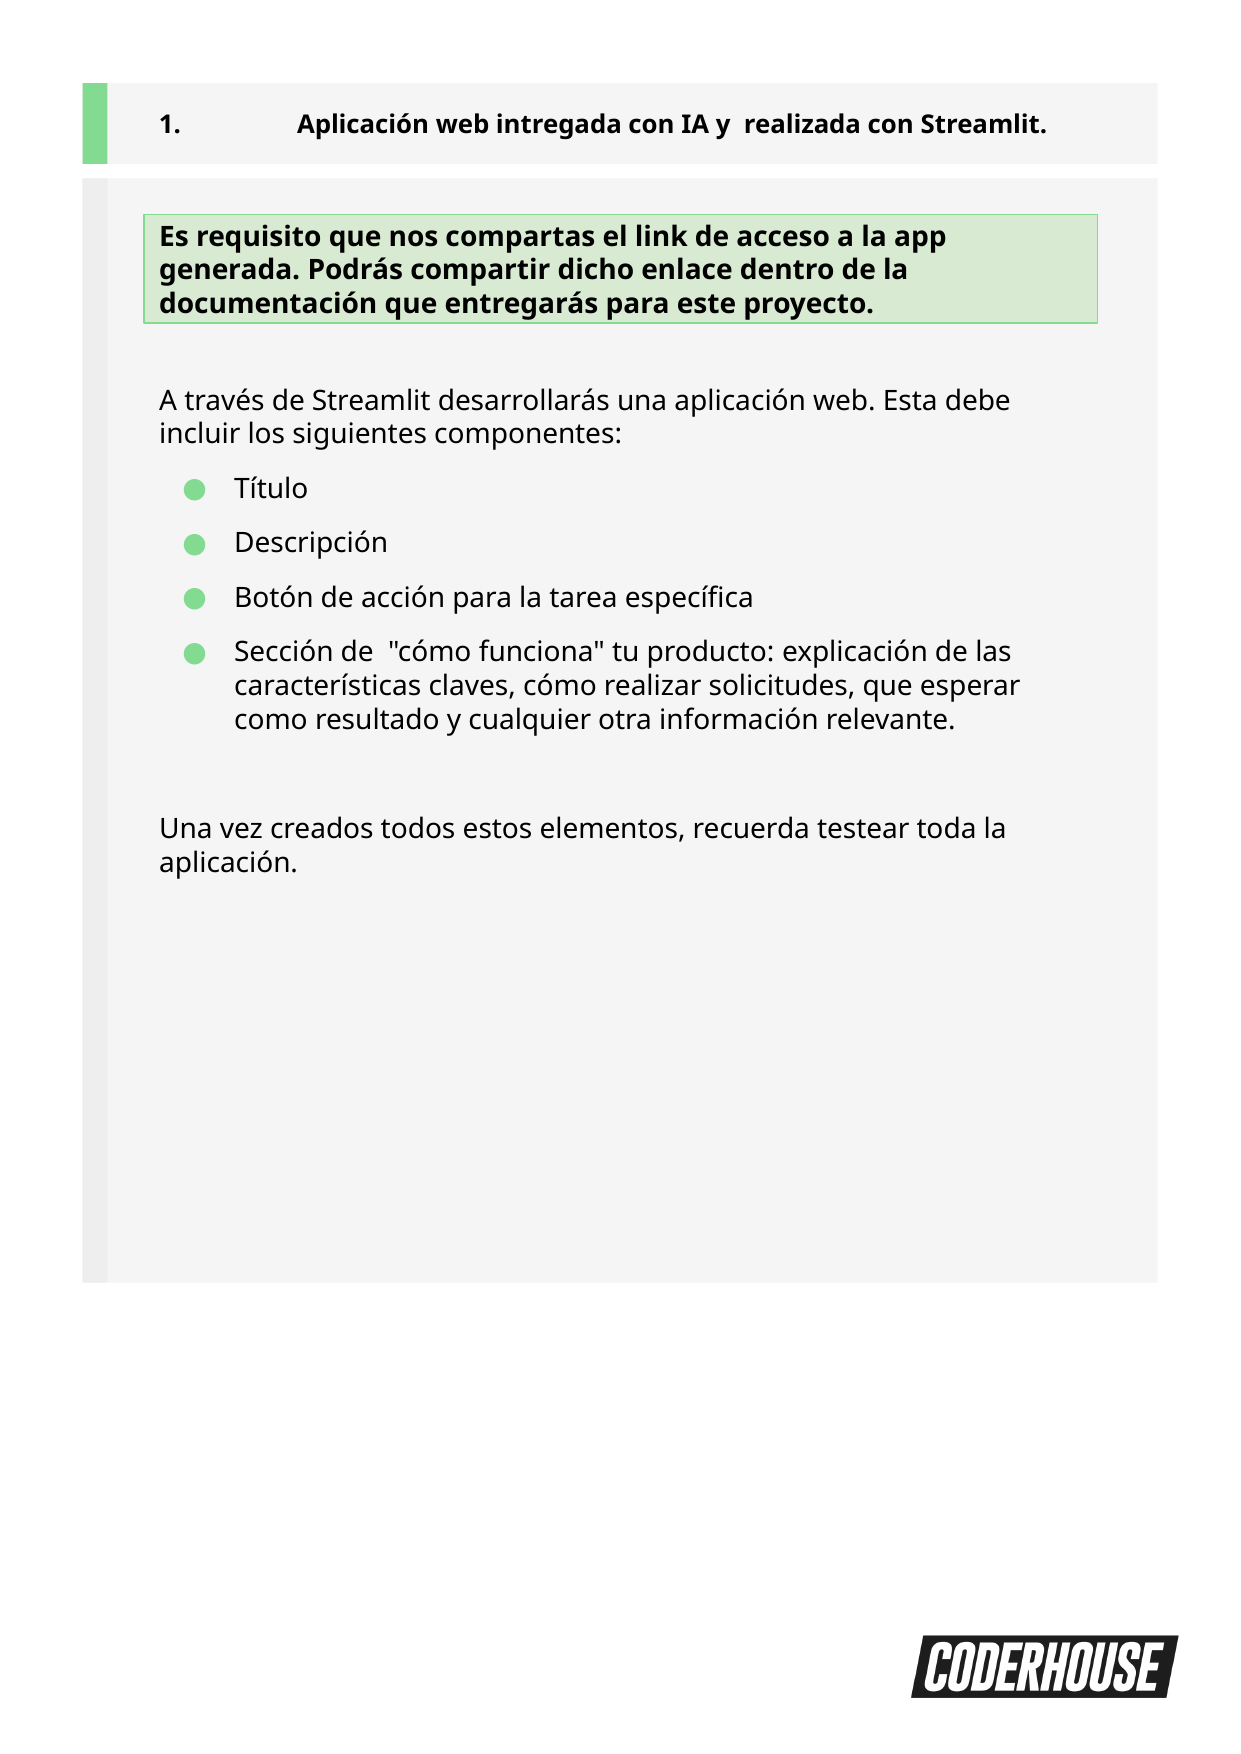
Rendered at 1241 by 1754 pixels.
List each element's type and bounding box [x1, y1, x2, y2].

text_box [82, 82, 1158, 165]
picture [902, 1630, 1185, 1703]
text_box [82, 178, 1158, 1283]
